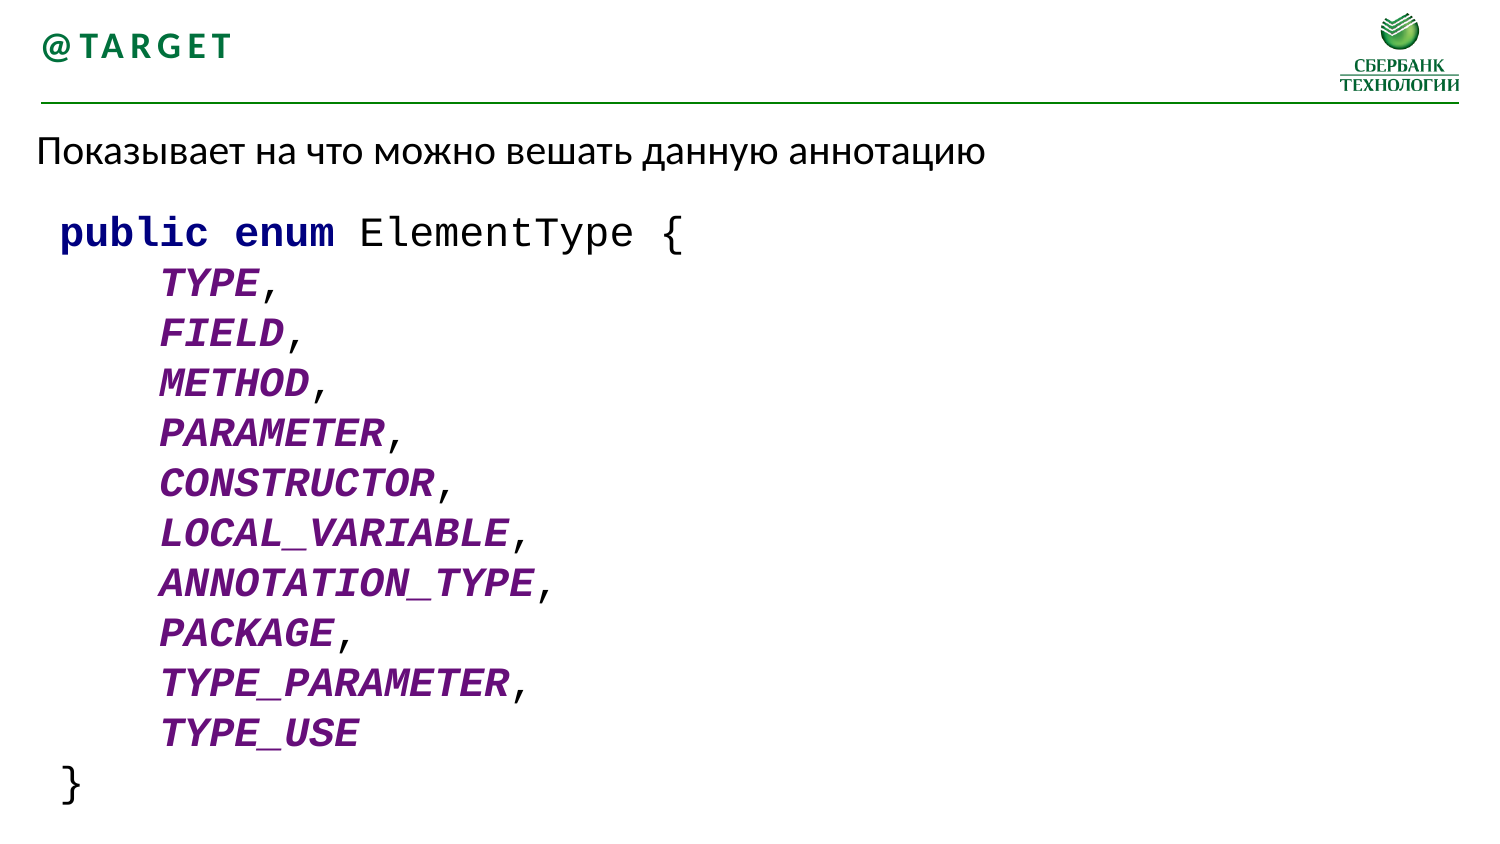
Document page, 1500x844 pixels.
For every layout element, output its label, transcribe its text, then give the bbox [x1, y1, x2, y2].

picture [1340, 13, 1459, 91]
list @Target [39, 13, 1115, 67]
text_box Показывает на что можно вешать данную аннотацию [21, 114, 1002, 180]
text_box public enum ElementType { TYPE, FIELD, METHOD, PARAMETER, CONSTRUCTOR, LOCAL_VARIABLE, ANNOTATION_TYPE, PACKAGE, TYPE_PARAMETER, TYPE_USE } [44, 197, 700, 813]
